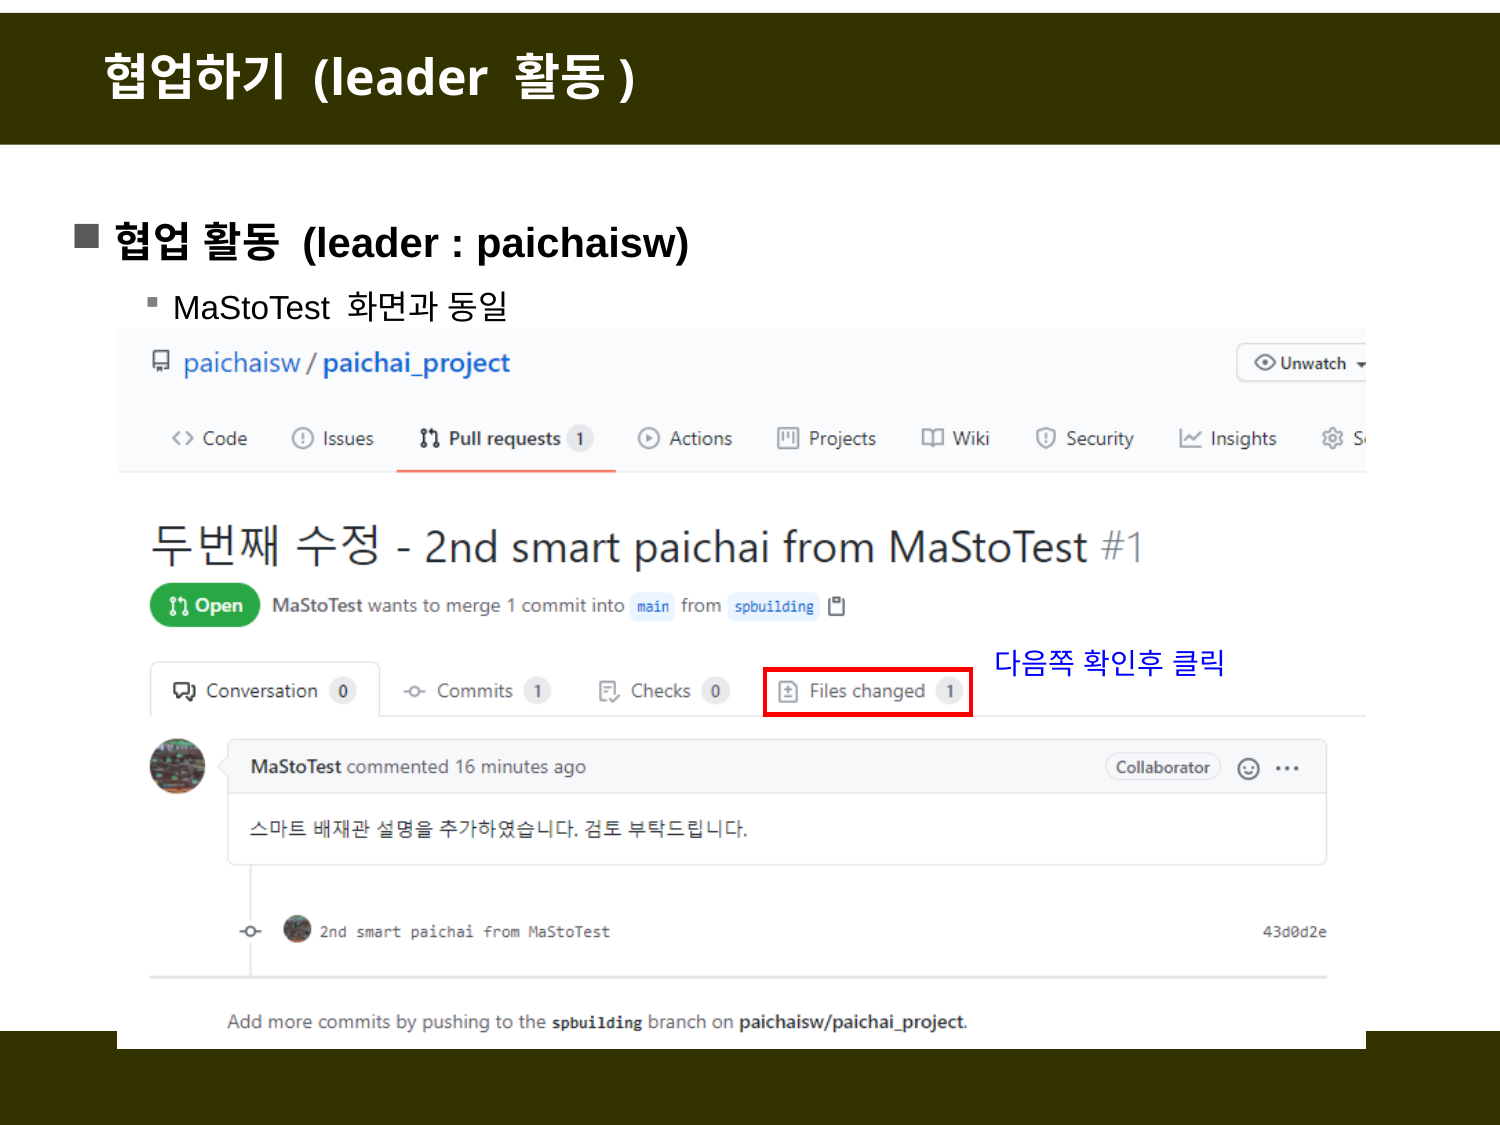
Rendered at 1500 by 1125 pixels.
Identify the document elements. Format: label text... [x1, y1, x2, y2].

text_box 협업 활동 (leader : paichaisw) MaStoTest 화면과 동일 [56, 183, 1474, 570]
picture [117, 328, 1366, 1049]
title 협업하기 (leader 활동) [88, 31, 1282, 126]
